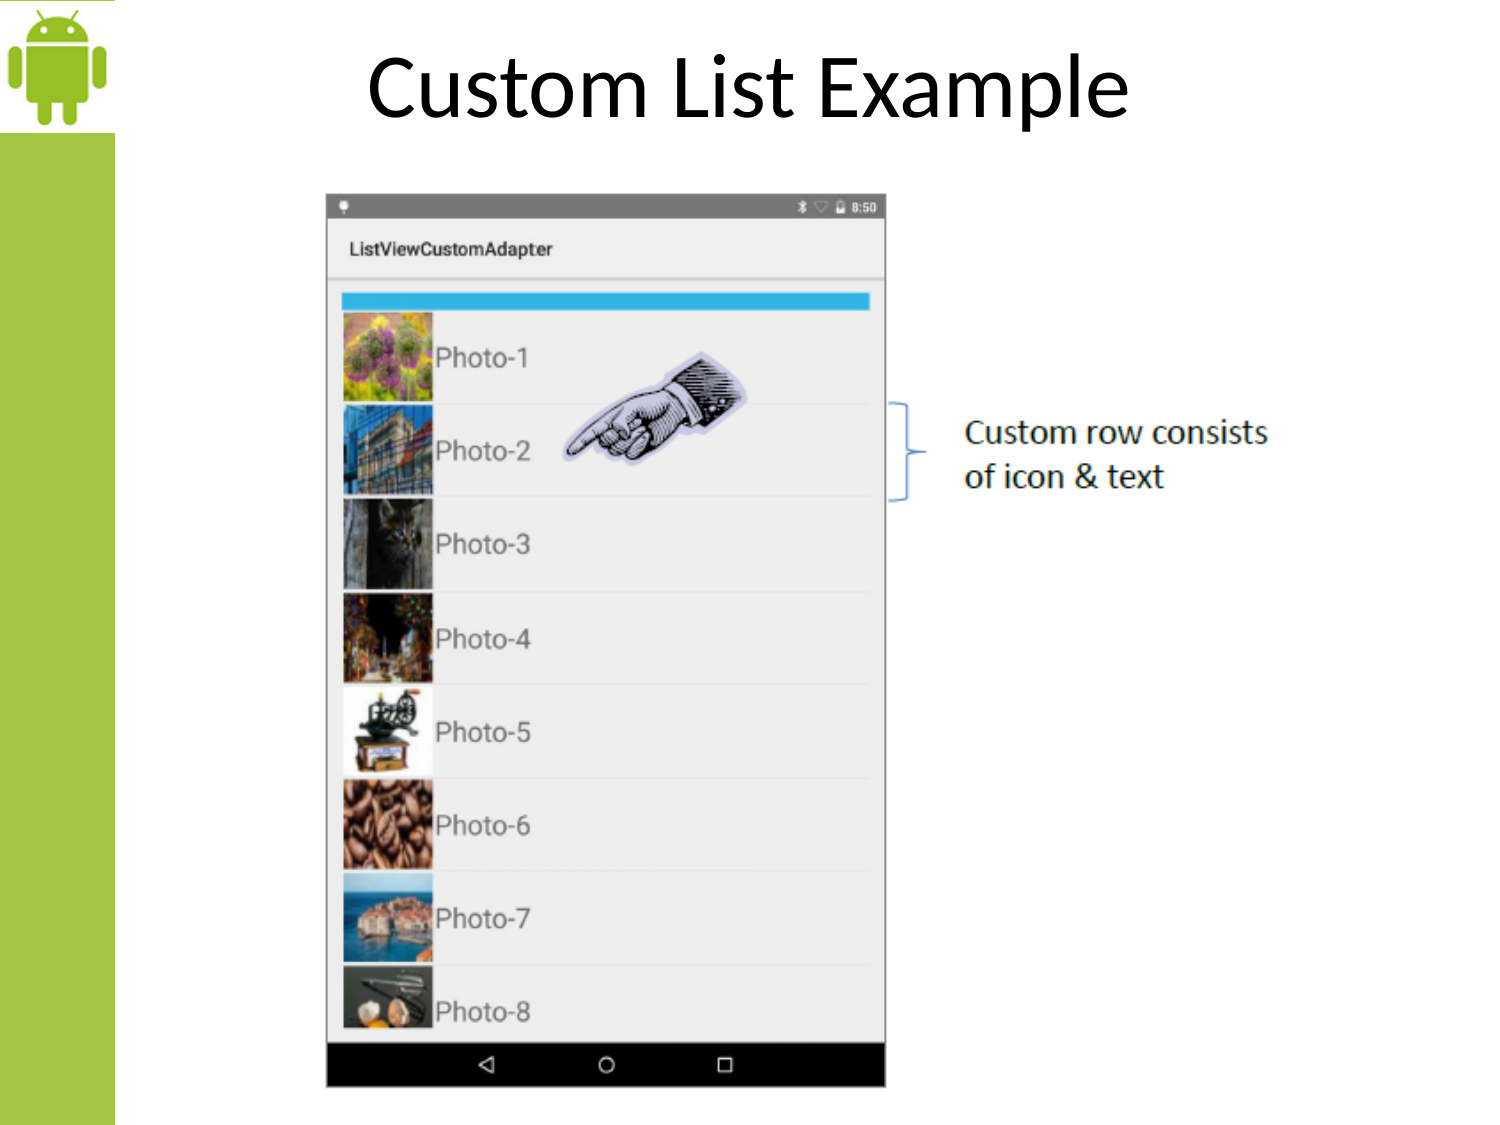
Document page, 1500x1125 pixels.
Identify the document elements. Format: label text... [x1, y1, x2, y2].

title Custom List Example [0, 0, 1500, 163]
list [312, 187, 1276, 1091]
